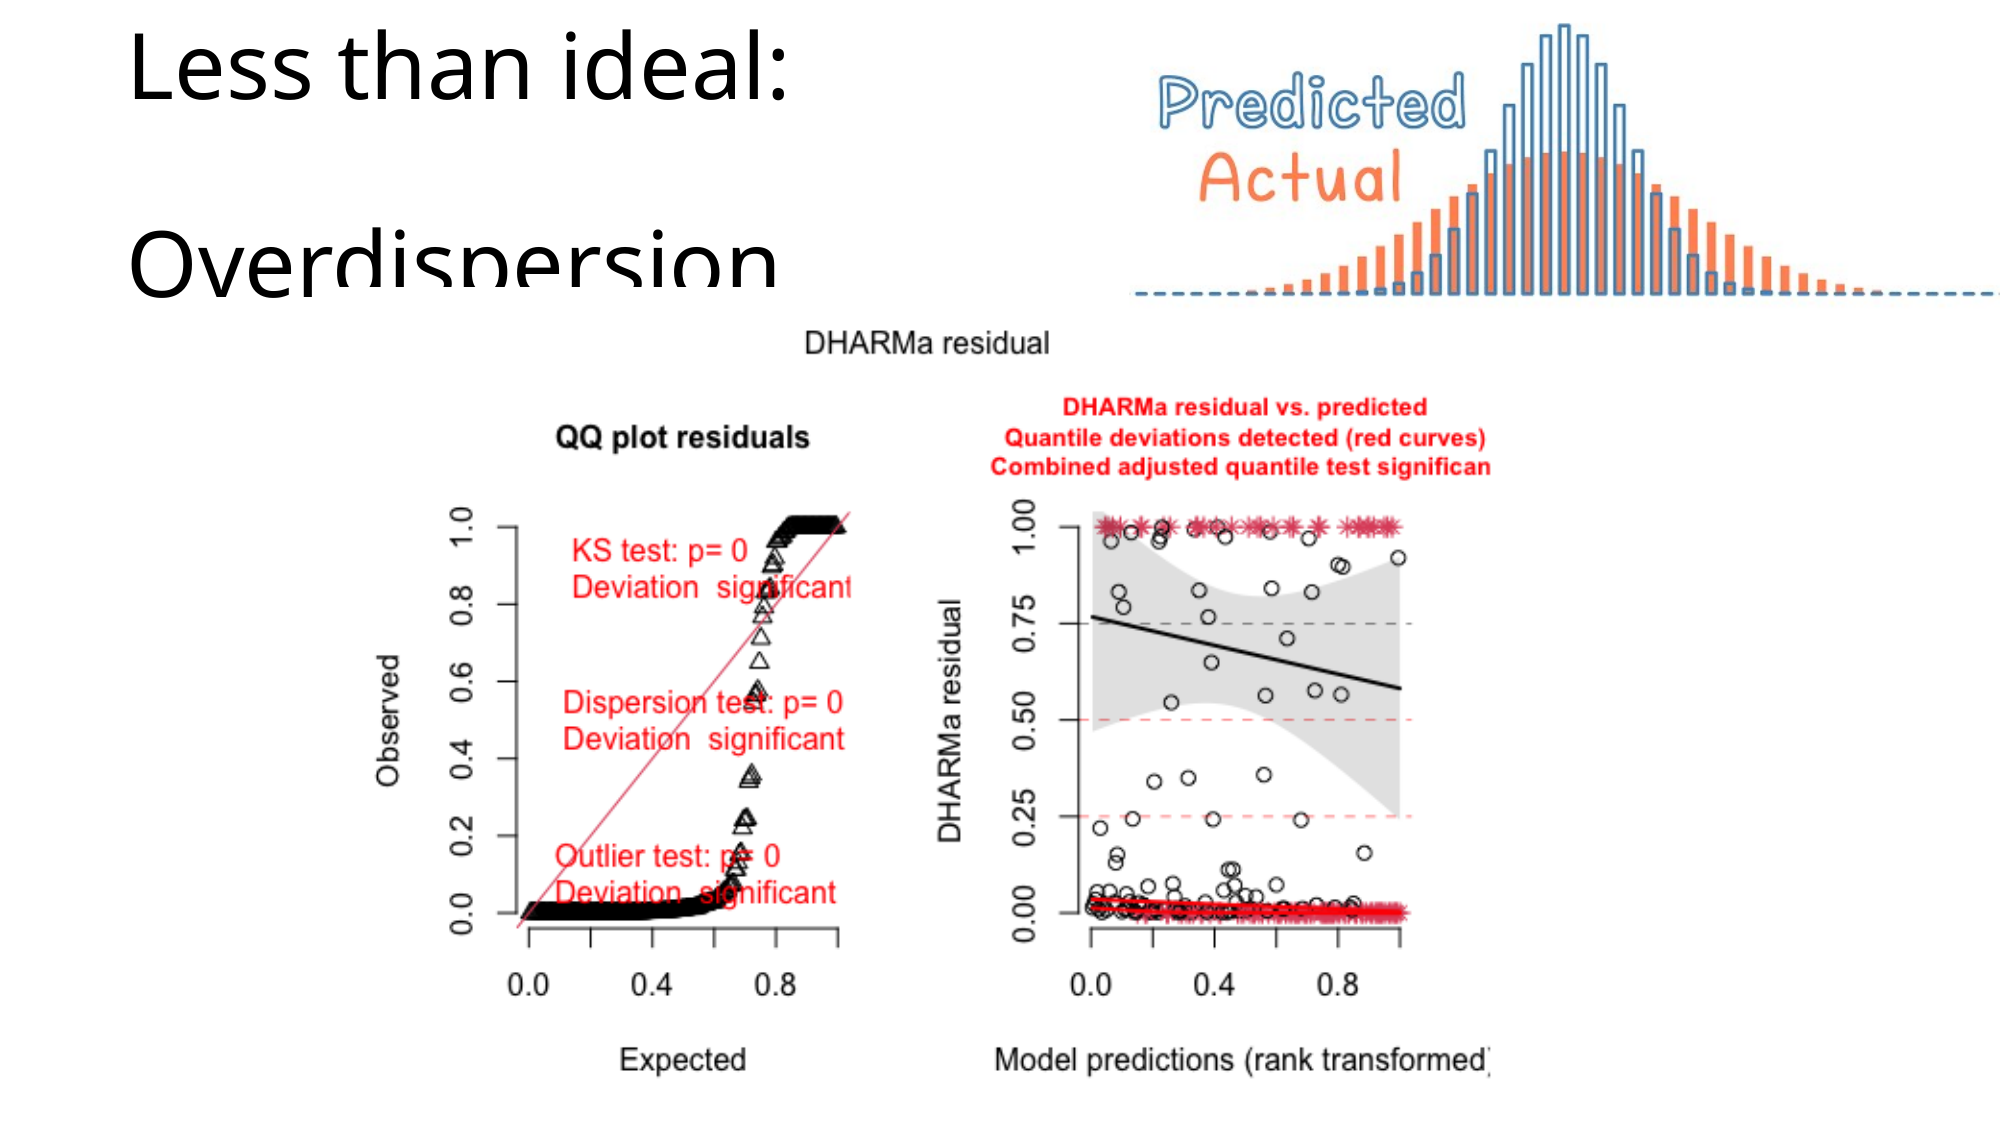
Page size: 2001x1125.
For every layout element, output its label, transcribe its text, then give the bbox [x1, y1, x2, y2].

picture [328, 7, 2000, 1117]
title Less than ideal: Overdispersion [111, 59, 827, 278]
